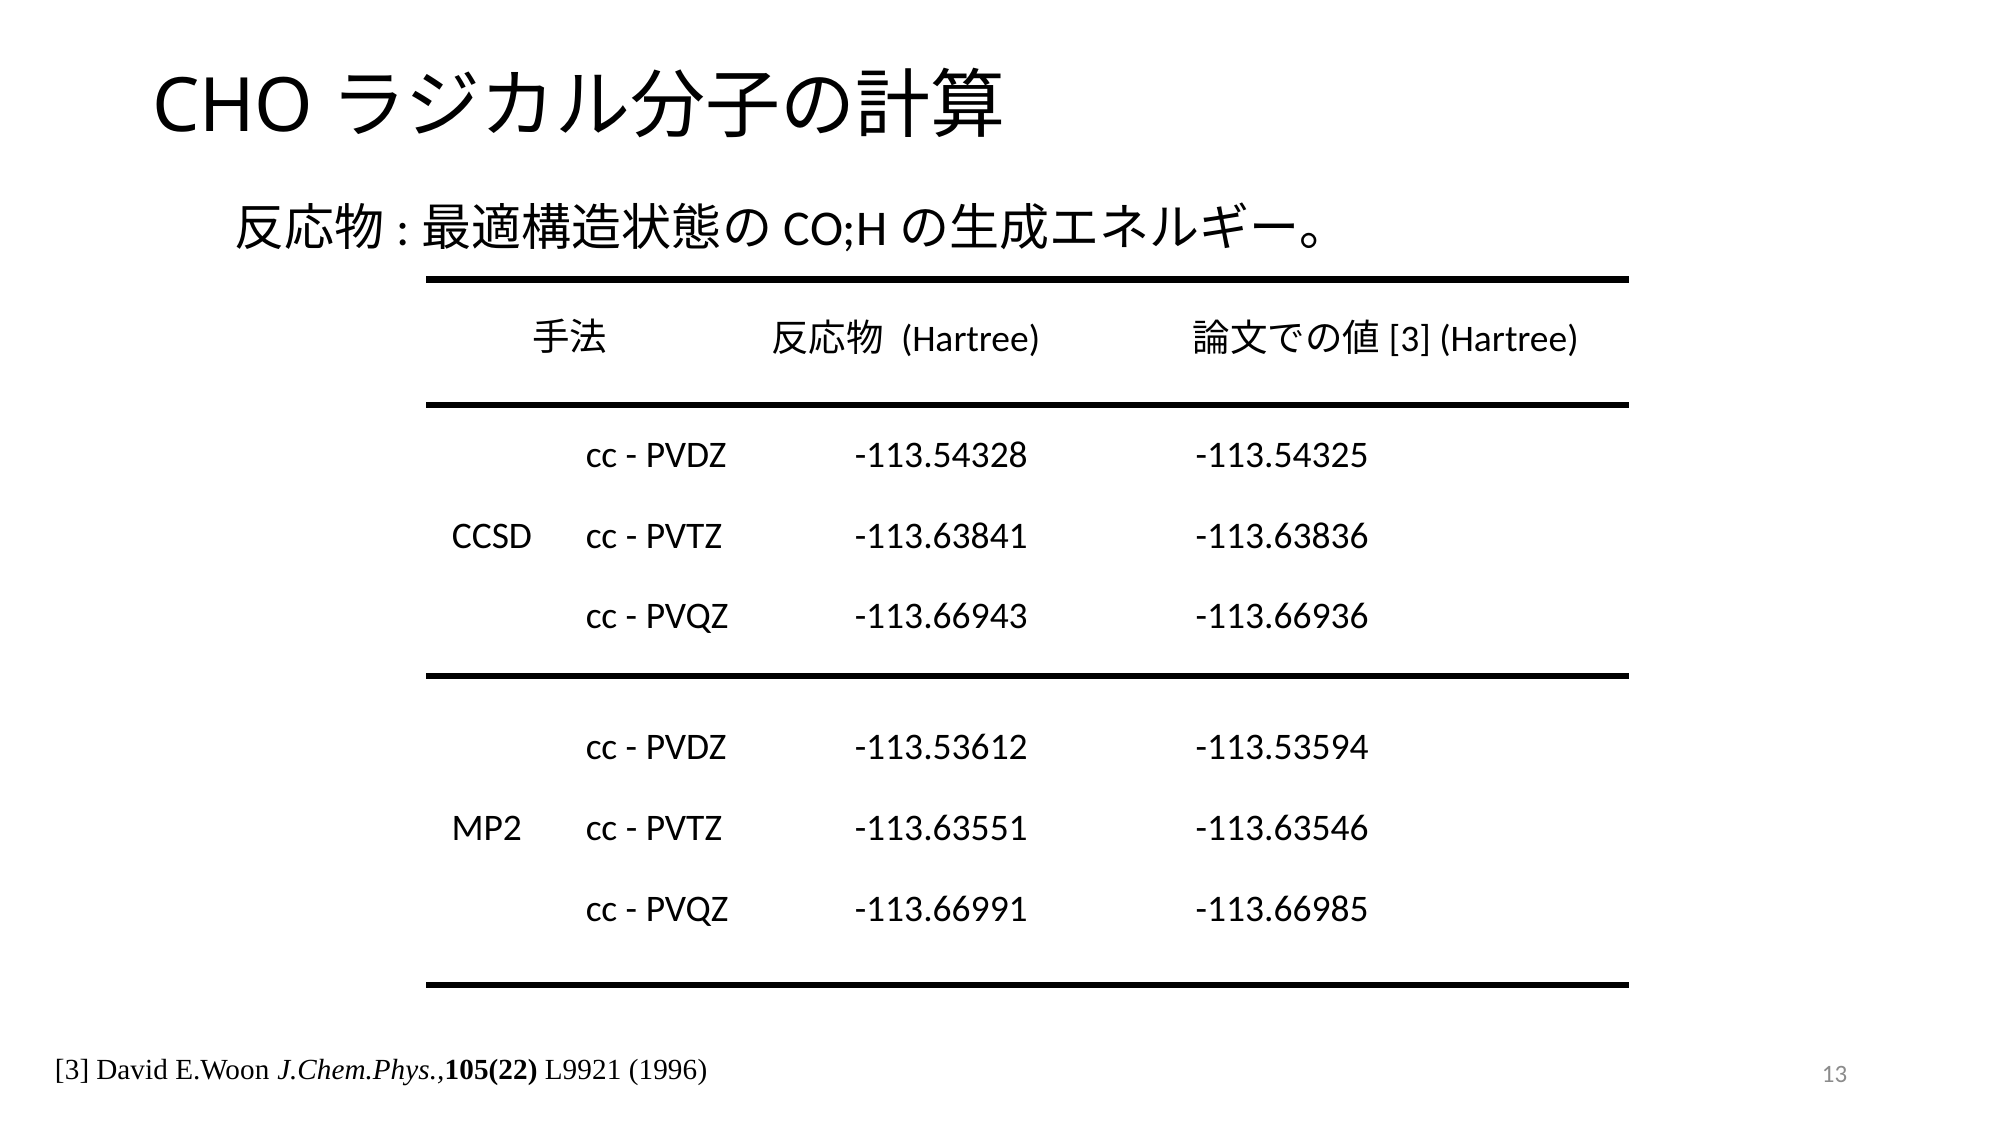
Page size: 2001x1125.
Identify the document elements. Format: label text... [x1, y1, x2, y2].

text_box -113.66985 [1180, 876, 1384, 936]
text_box -113.54325 [1180, 422, 1384, 483]
text_box 手法 [517, 305, 623, 365]
text_box cc - PVDZ [571, 422, 742, 483]
text_box -113.63546 [1180, 795, 1384, 855]
text_box cc - PVQZ [571, 584, 744, 644]
text_box -113.66936 [1180, 584, 1384, 644]
text_box CHOラジカル分子の計算 [137, 59, 1863, 278]
text_box 反応物:最適構造状態のCO;Hの生成エネルギー。 [219, 188, 1364, 263]
text_box MP2 [436, 795, 537, 855]
text_box -113.53612 [840, 714, 1043, 775]
text_box CCSD [437, 503, 548, 564]
text_box -113.63551 [840, 795, 1043, 855]
text_box 反応物 (Hartree) [756, 306, 1056, 367]
text_box -113.54328 [840, 422, 1043, 483]
slide_number 13 [1412, 1042, 1863, 1103]
text_box cc - PVTZ [571, 795, 738, 855]
text_box -113.53594 [1180, 714, 1384, 775]
text_box -113.63841 [840, 503, 1043, 564]
text_box 論文での値[3] (Hartree) [1177, 306, 1594, 367]
text_box cc - PVQZ [571, 876, 744, 936]
text_box cc - PVTZ [571, 503, 738, 564]
text_box [3] David E.Woon J.Chem.Phys.,105(22) L9921 (1996) [40, 1042, 1401, 1093]
text_box cc - PVDZ [571, 714, 742, 775]
text_box -113.66991 [840, 876, 1043, 936]
text_box -113.66943 [840, 584, 1043, 644]
text_box -113.63836 [1180, 503, 1384, 564]
